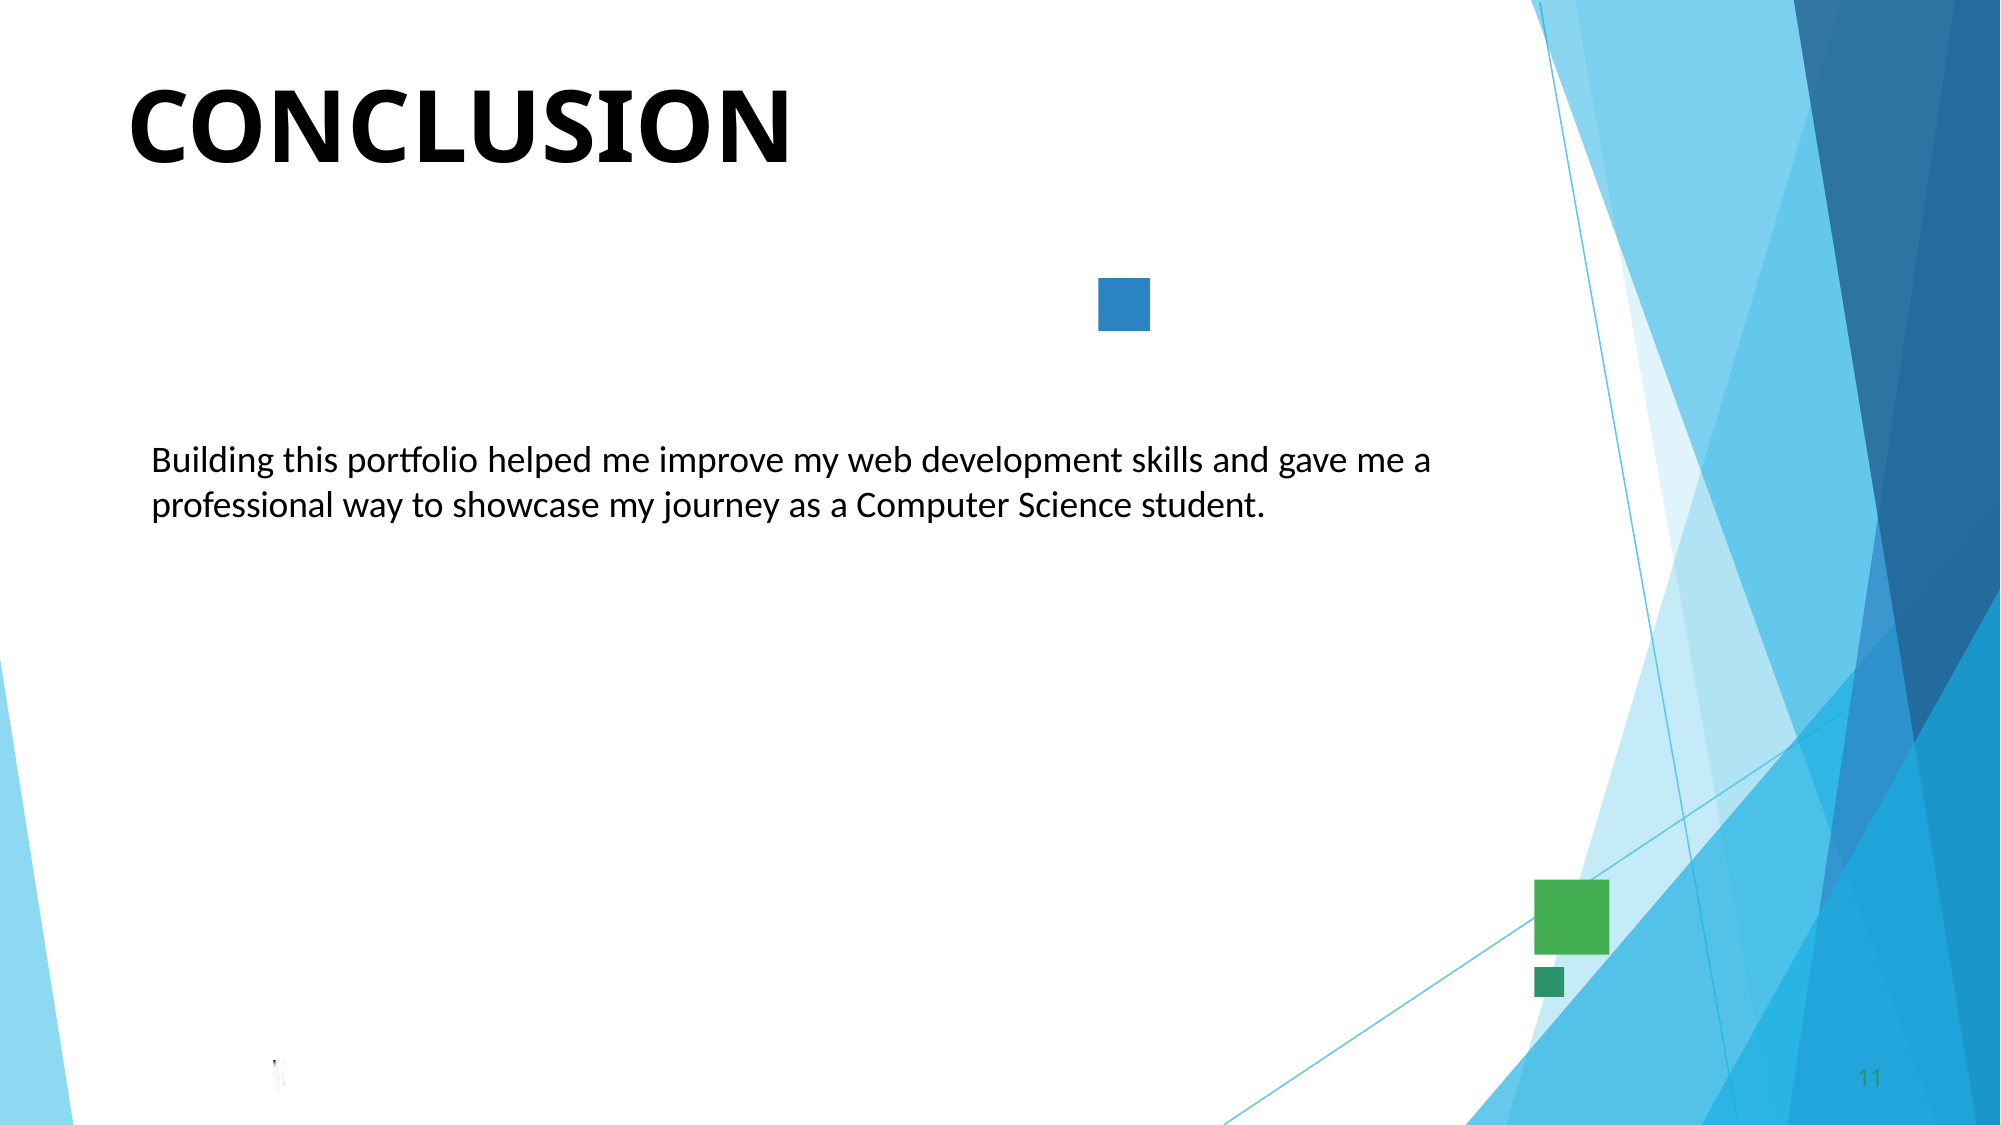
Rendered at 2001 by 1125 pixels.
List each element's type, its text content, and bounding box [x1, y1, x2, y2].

text_box [1534, 879, 1610, 955]
title CONCLUSION [91, 46, 1607, 251]
text_box [1098, 278, 1150, 332]
slide_number 10 [1851, 1062, 1891, 1125]
text_box Building this portfolio helped me improve my web development skills and gave me a professional way to showcase my journey as a Computer Science student. [149, 432, 1437, 525]
picture [273, 1060, 287, 1091]
text_box [1534, 967, 1565, 997]
